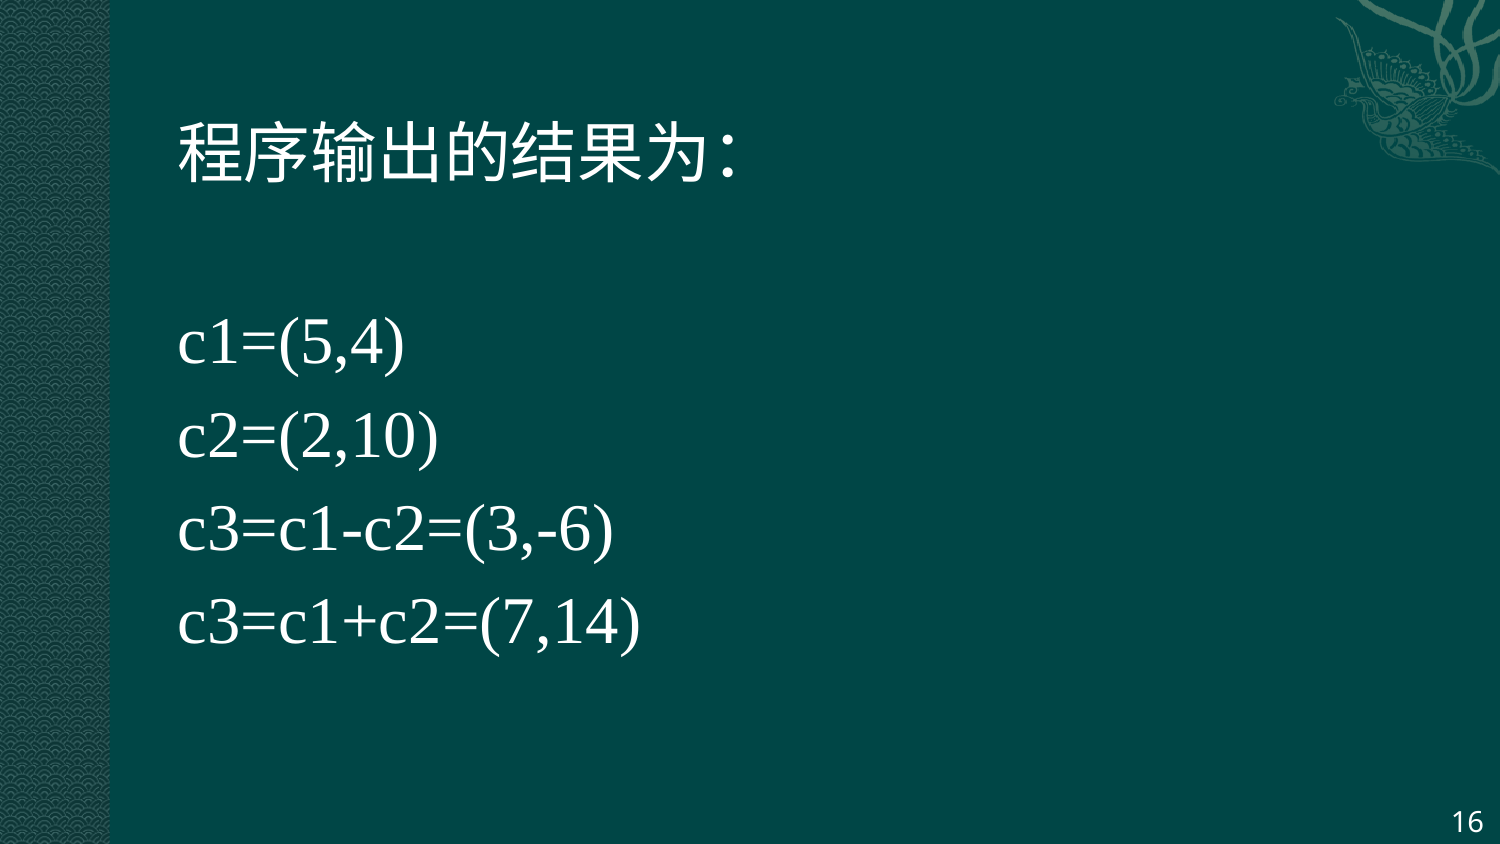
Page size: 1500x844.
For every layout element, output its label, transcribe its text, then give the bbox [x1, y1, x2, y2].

text_box 16 [1404, 796, 1499, 844]
list 程序输出的结果为： c1=(5,4) c2=(2,10) c3=c1-c2=(3,-6) c3=c1+c2=(7,14) [162, 103, 1400, 741]
picture [0, 0, 110, 844]
